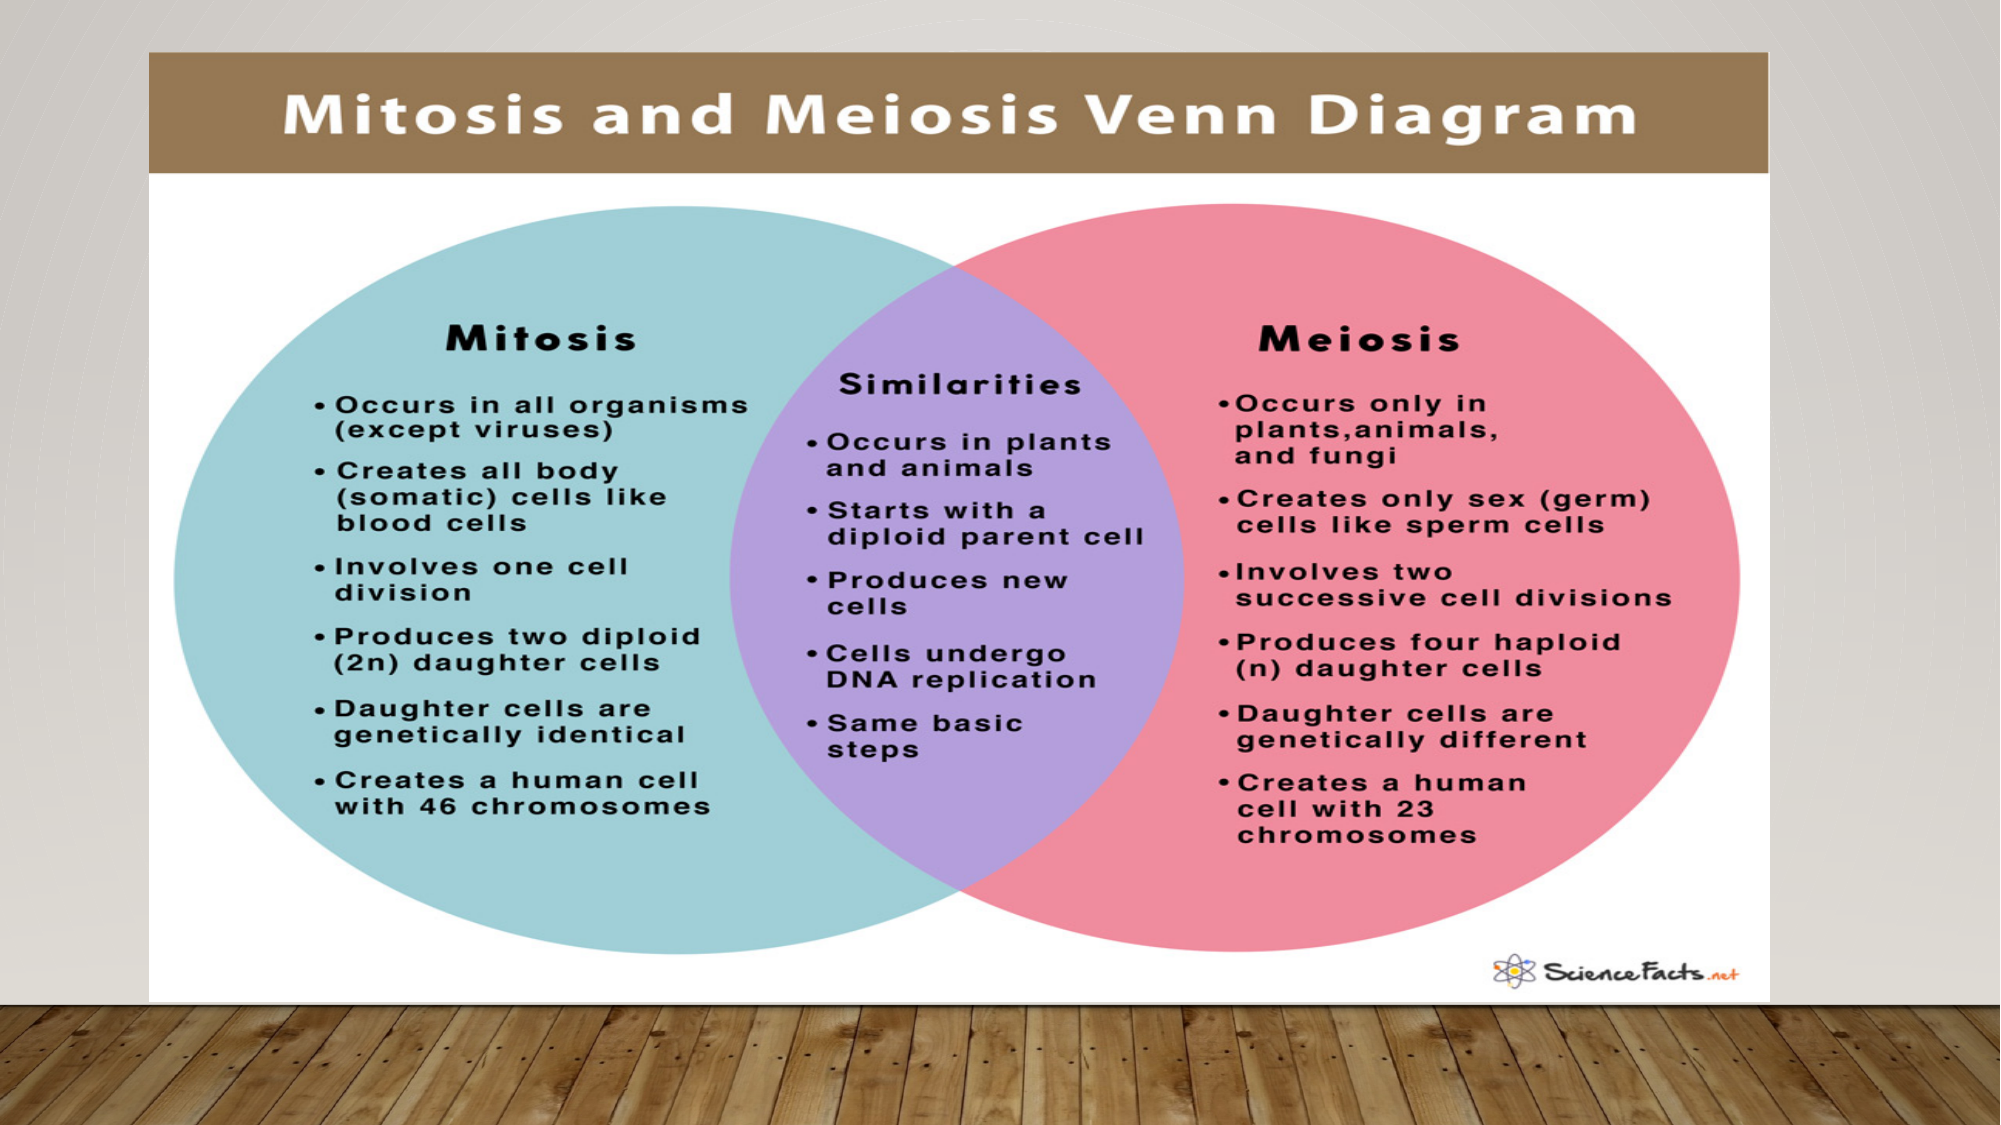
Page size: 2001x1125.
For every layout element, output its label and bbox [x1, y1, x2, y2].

picture [0, 1005, 2000, 1125]
picture [149, 52, 1770, 1002]
